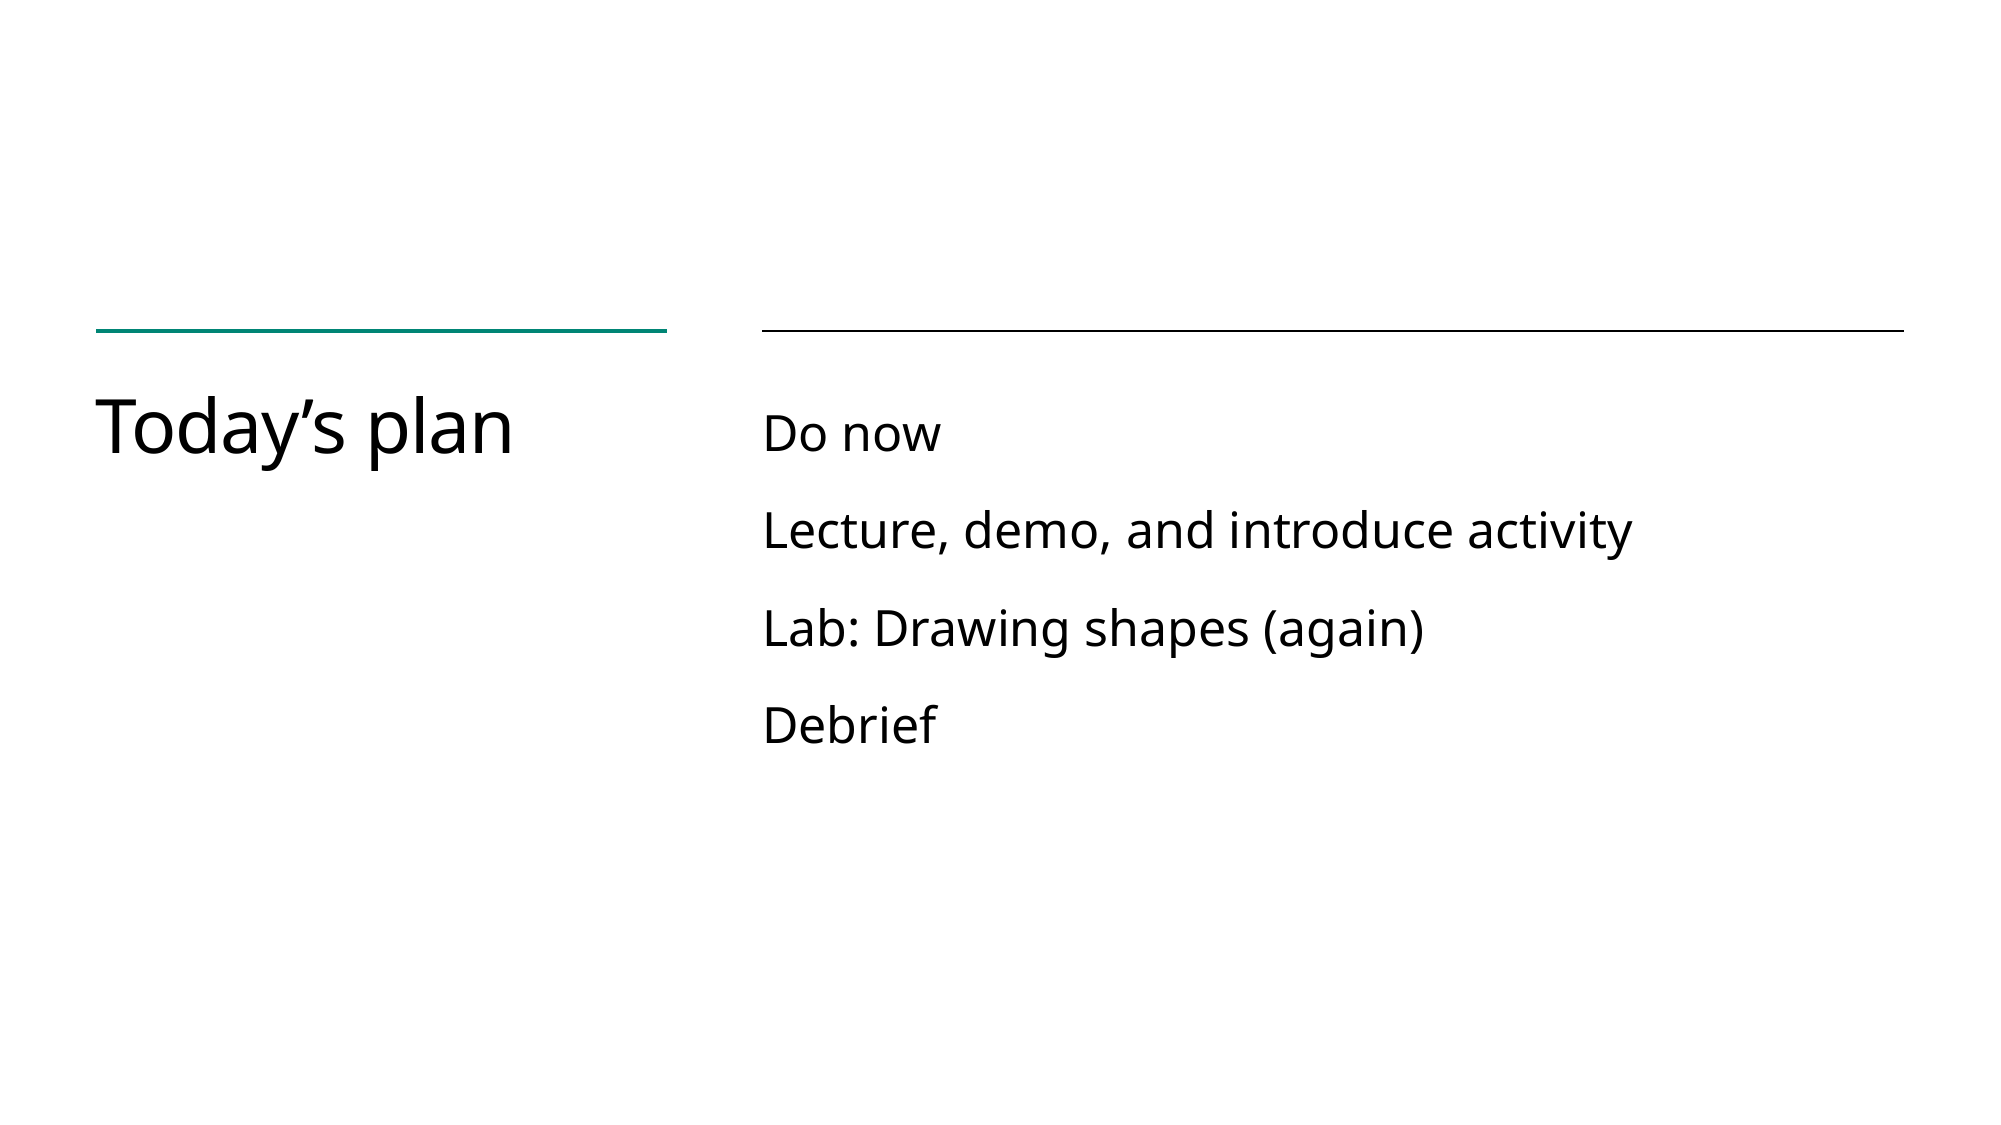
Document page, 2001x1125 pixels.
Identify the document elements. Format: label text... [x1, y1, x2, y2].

list Do now Lecture, demo, and introduce activity Lab: Drawing shapes (again) Debrief [762, 401, 1905, 758]
title Today’s plan [95, 378, 665, 470]
